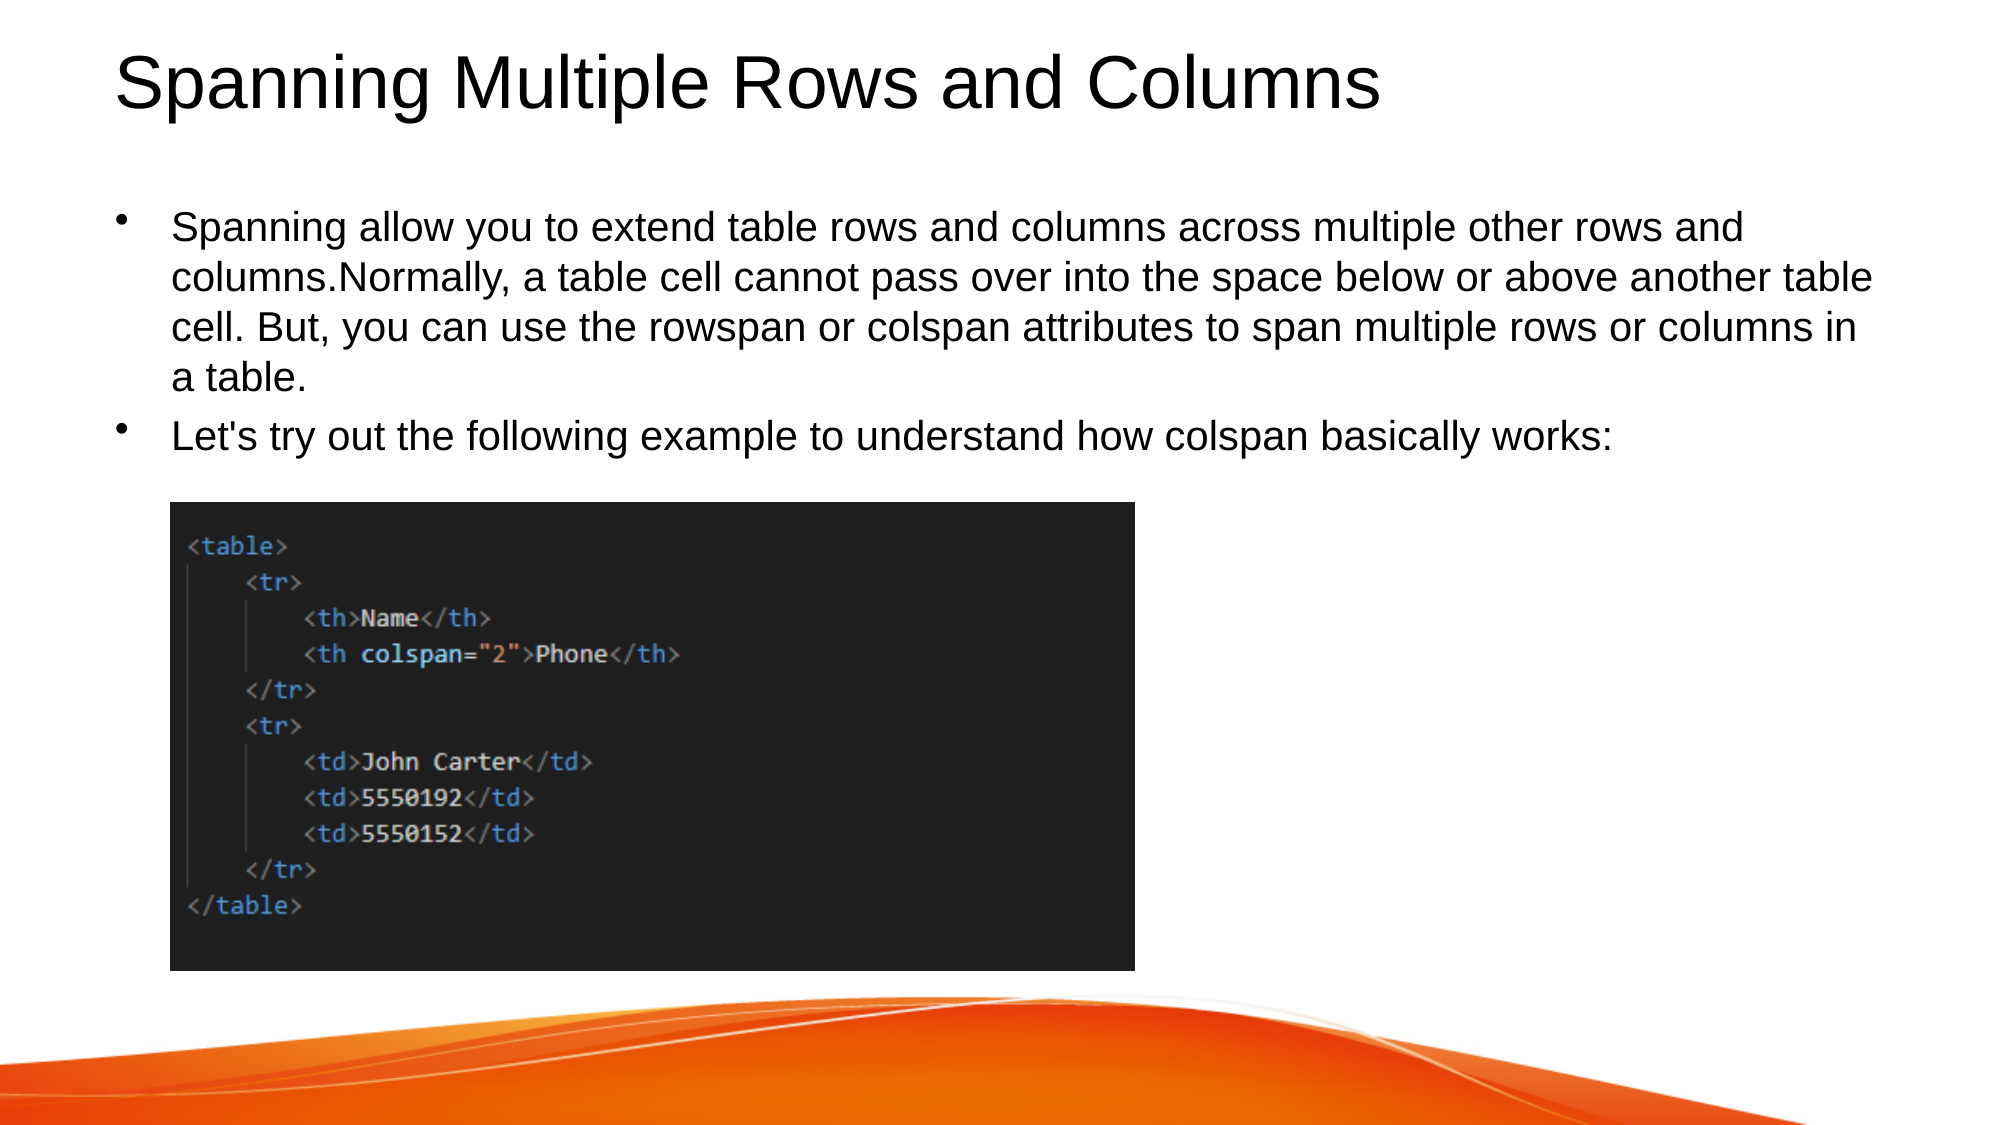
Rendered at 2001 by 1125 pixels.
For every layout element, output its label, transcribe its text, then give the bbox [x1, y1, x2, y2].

list Spanning allow you to extend table rows and columns across multiple other rows and columns.Normally, a table cell cannot pass over into the space below or above another table cell. But, you can use the rowspan or colspan attributes to span multiple rows or columns in a table. Let's try out the following example to understand how colspan basically works: [99, 192, 1901, 1006]
title Spanning Multiple Rows and Columns [99, 30, 1901, 127]
picture [0, 0, 2000, 1125]
